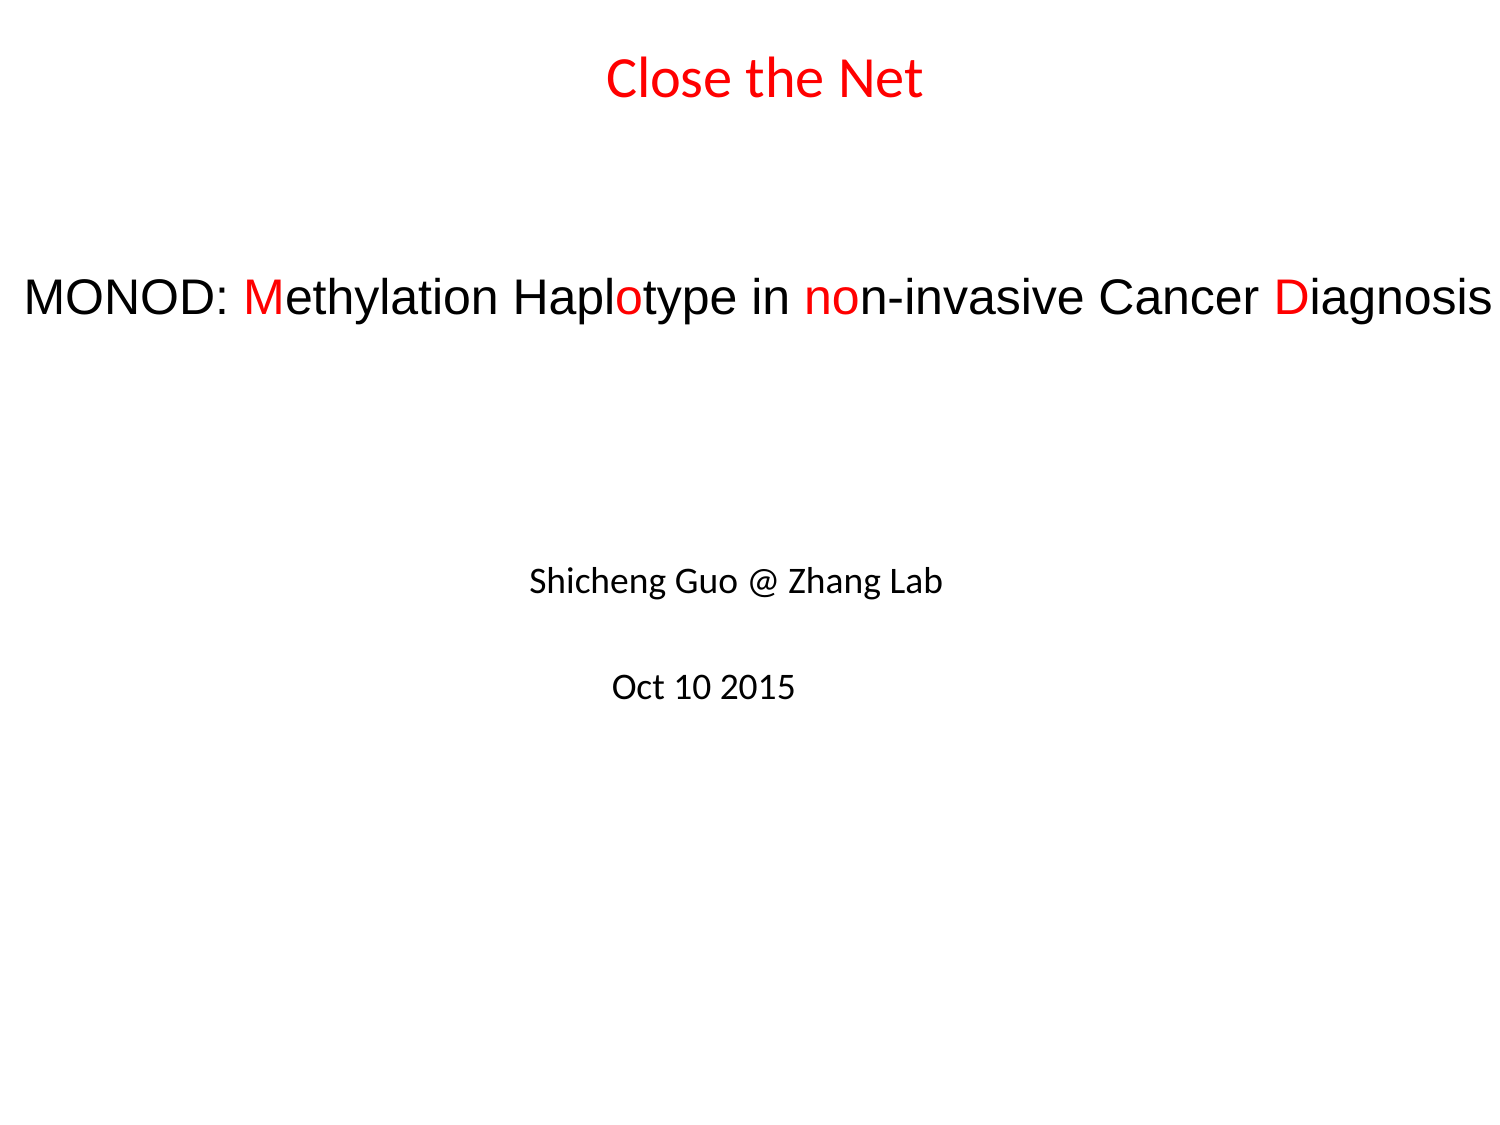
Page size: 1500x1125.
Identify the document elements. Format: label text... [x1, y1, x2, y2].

text_box MONOD: Methylation Haplotype in non-invasive Cancer Diagnosis [8, 257, 1500, 332]
text_box Close the Net [591, 31, 939, 117]
text_box Shicheng Guo @ Zhang Lab [514, 548, 959, 654]
text_box Oct 10 2015 [597, 654, 811, 715]
